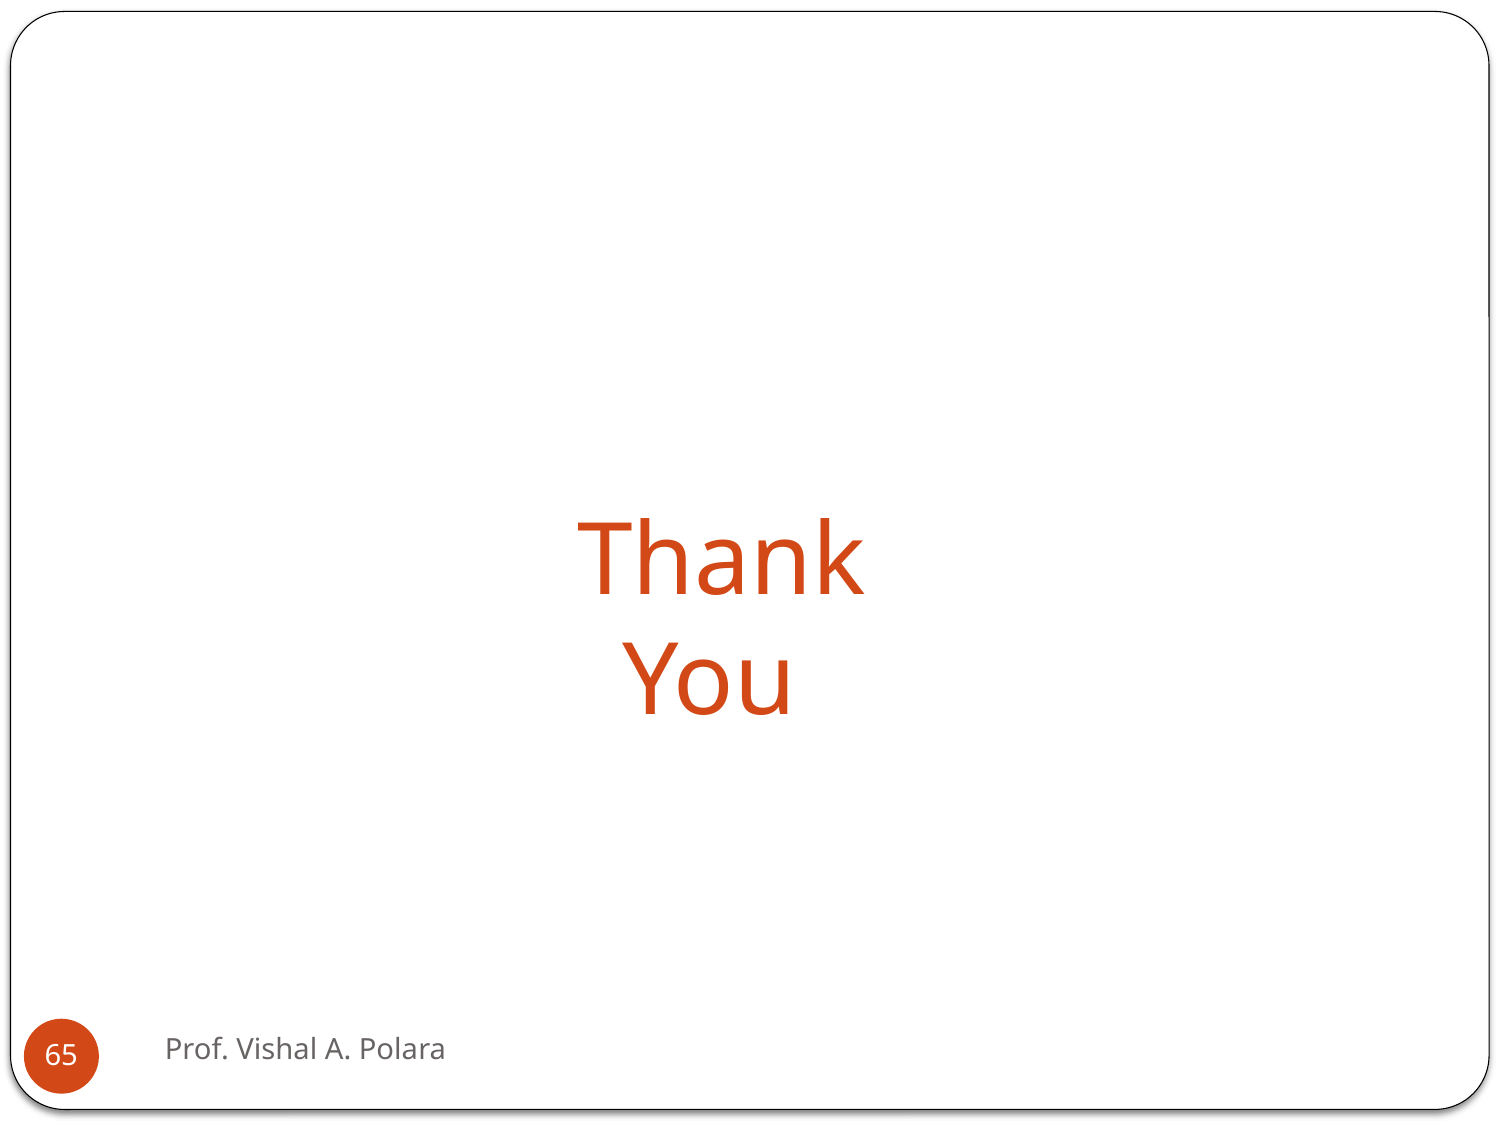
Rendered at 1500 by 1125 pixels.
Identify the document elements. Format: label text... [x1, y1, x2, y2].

list Thank You [562, 487, 1013, 625]
footer Prof. Vishal A. Polara [150, 1012, 800, 1088]
slide_number 65 [23, 1018, 99, 1094]
